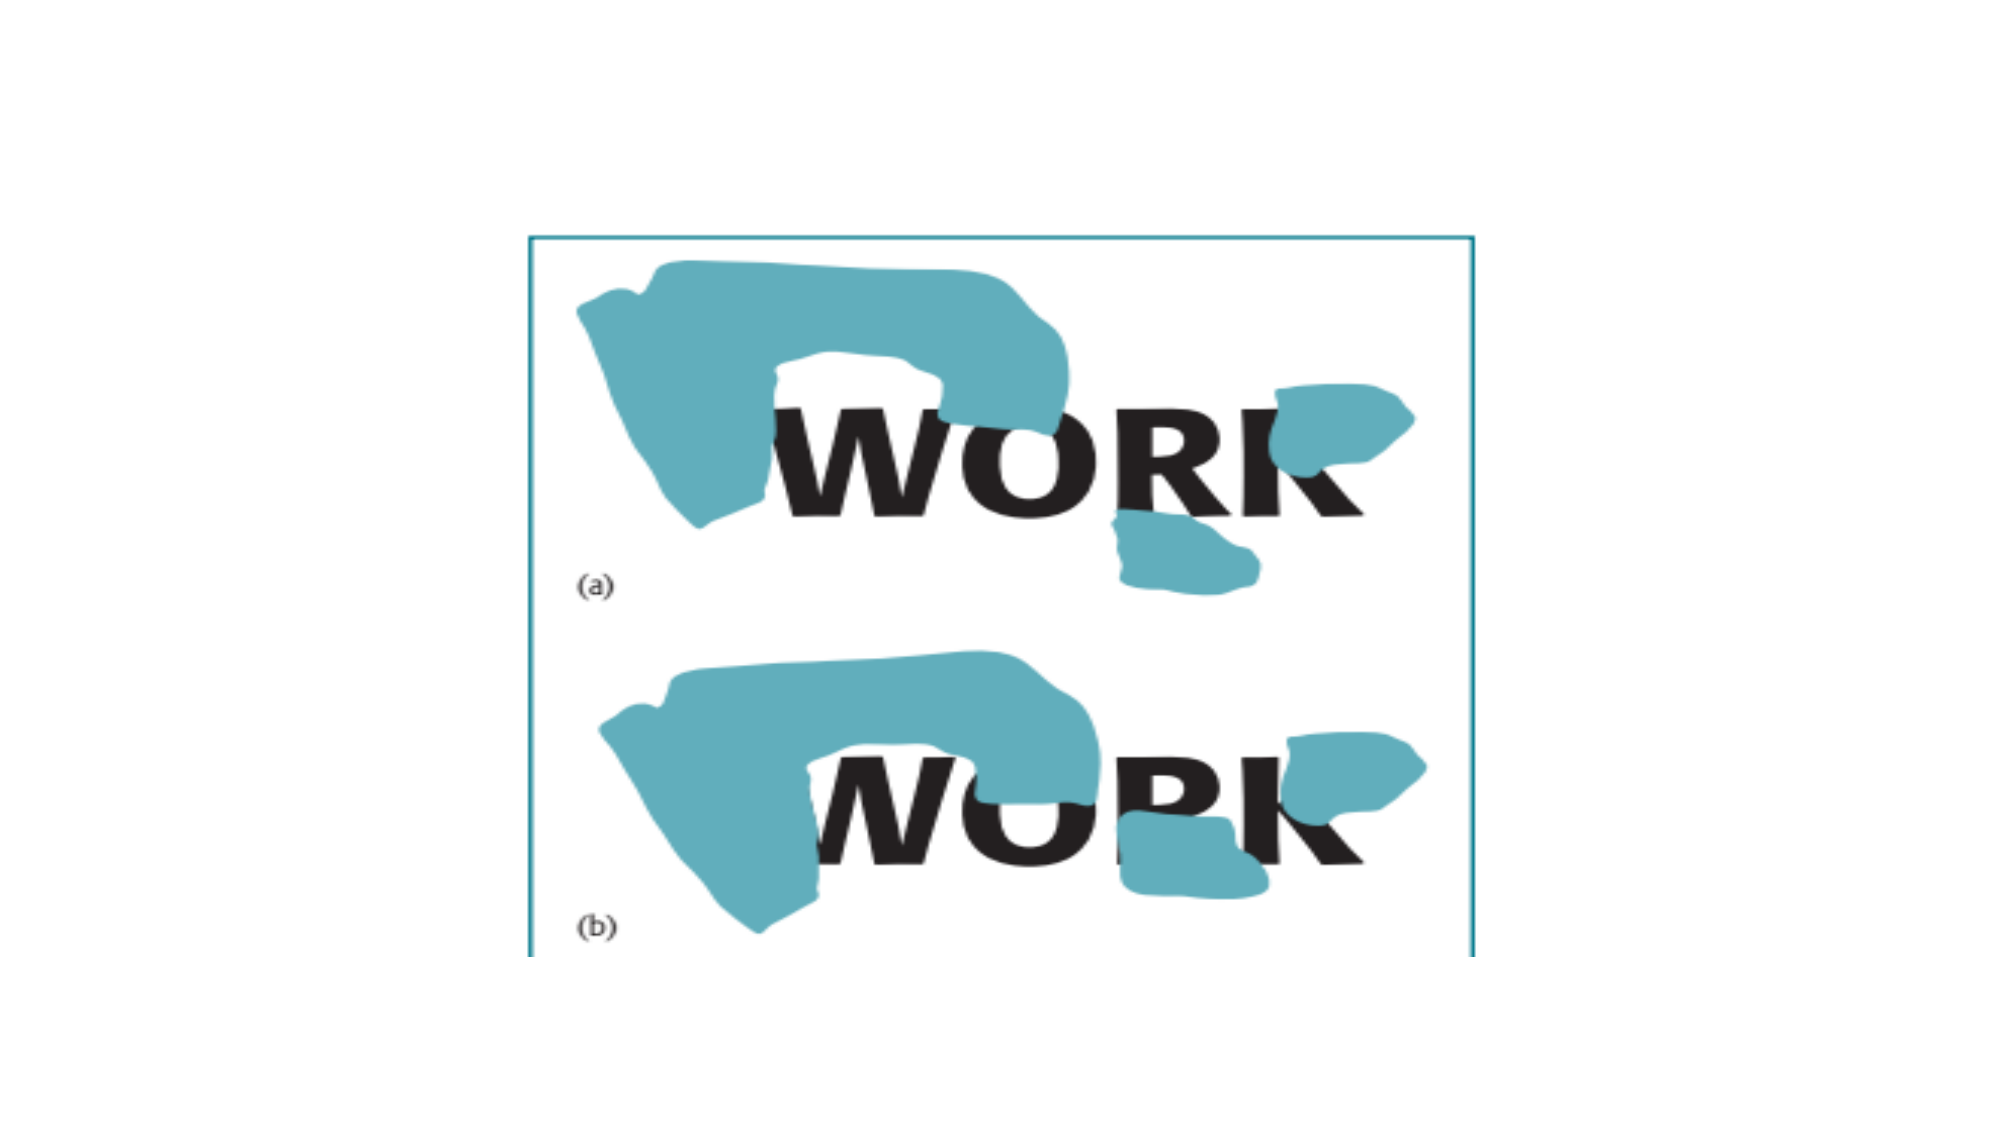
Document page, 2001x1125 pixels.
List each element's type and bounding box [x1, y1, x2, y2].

picture [514, 229, 1485, 957]
